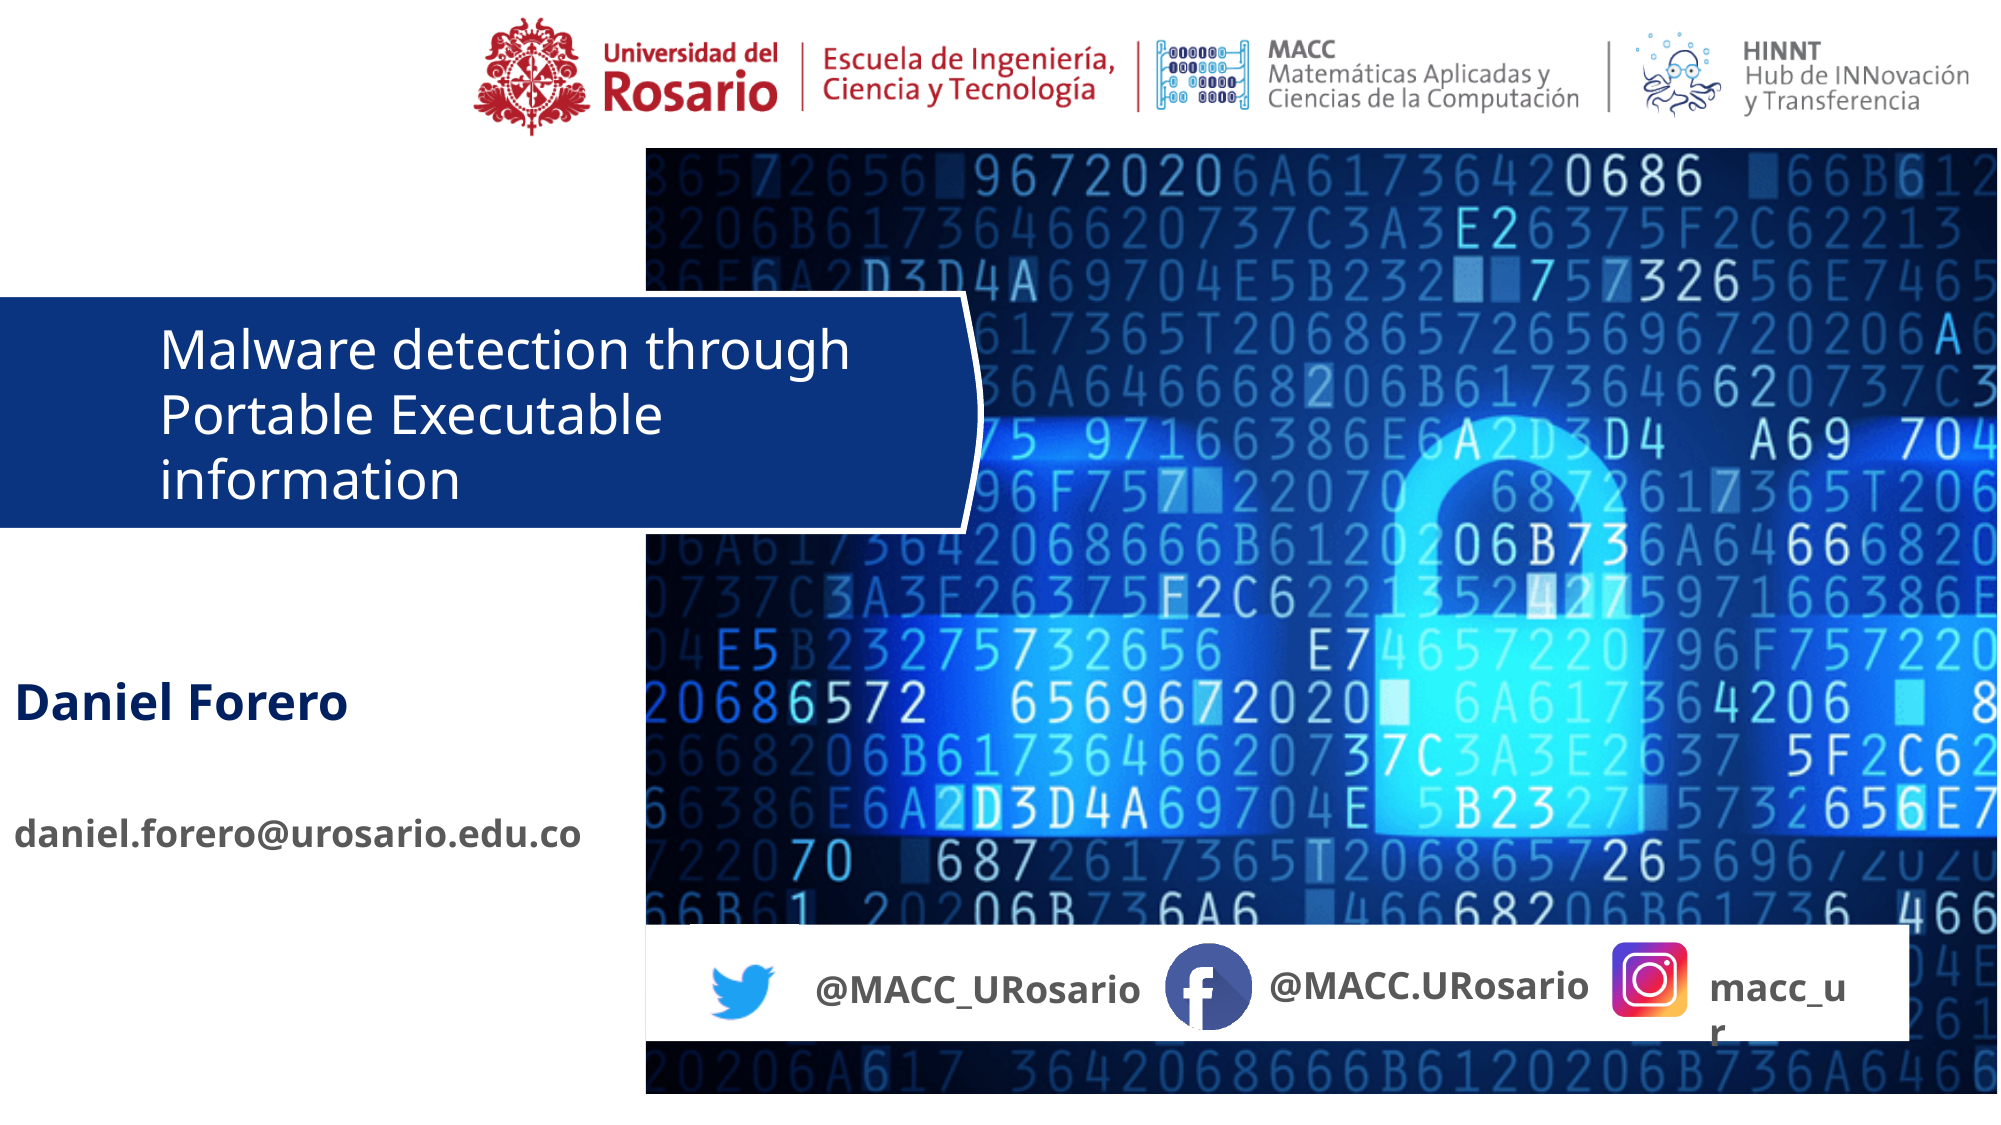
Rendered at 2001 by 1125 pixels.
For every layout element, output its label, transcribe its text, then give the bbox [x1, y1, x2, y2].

picture [447, 0, 1998, 1094]
text_box Daniel Forero daniel.forero@urosario.edu.co [0, 662, 640, 977]
text_box Malware detection through Portable Executable information [144, 308, 640, 532]
text_box [0, 294, 640, 532]
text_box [689, 924, 1866, 1041]
